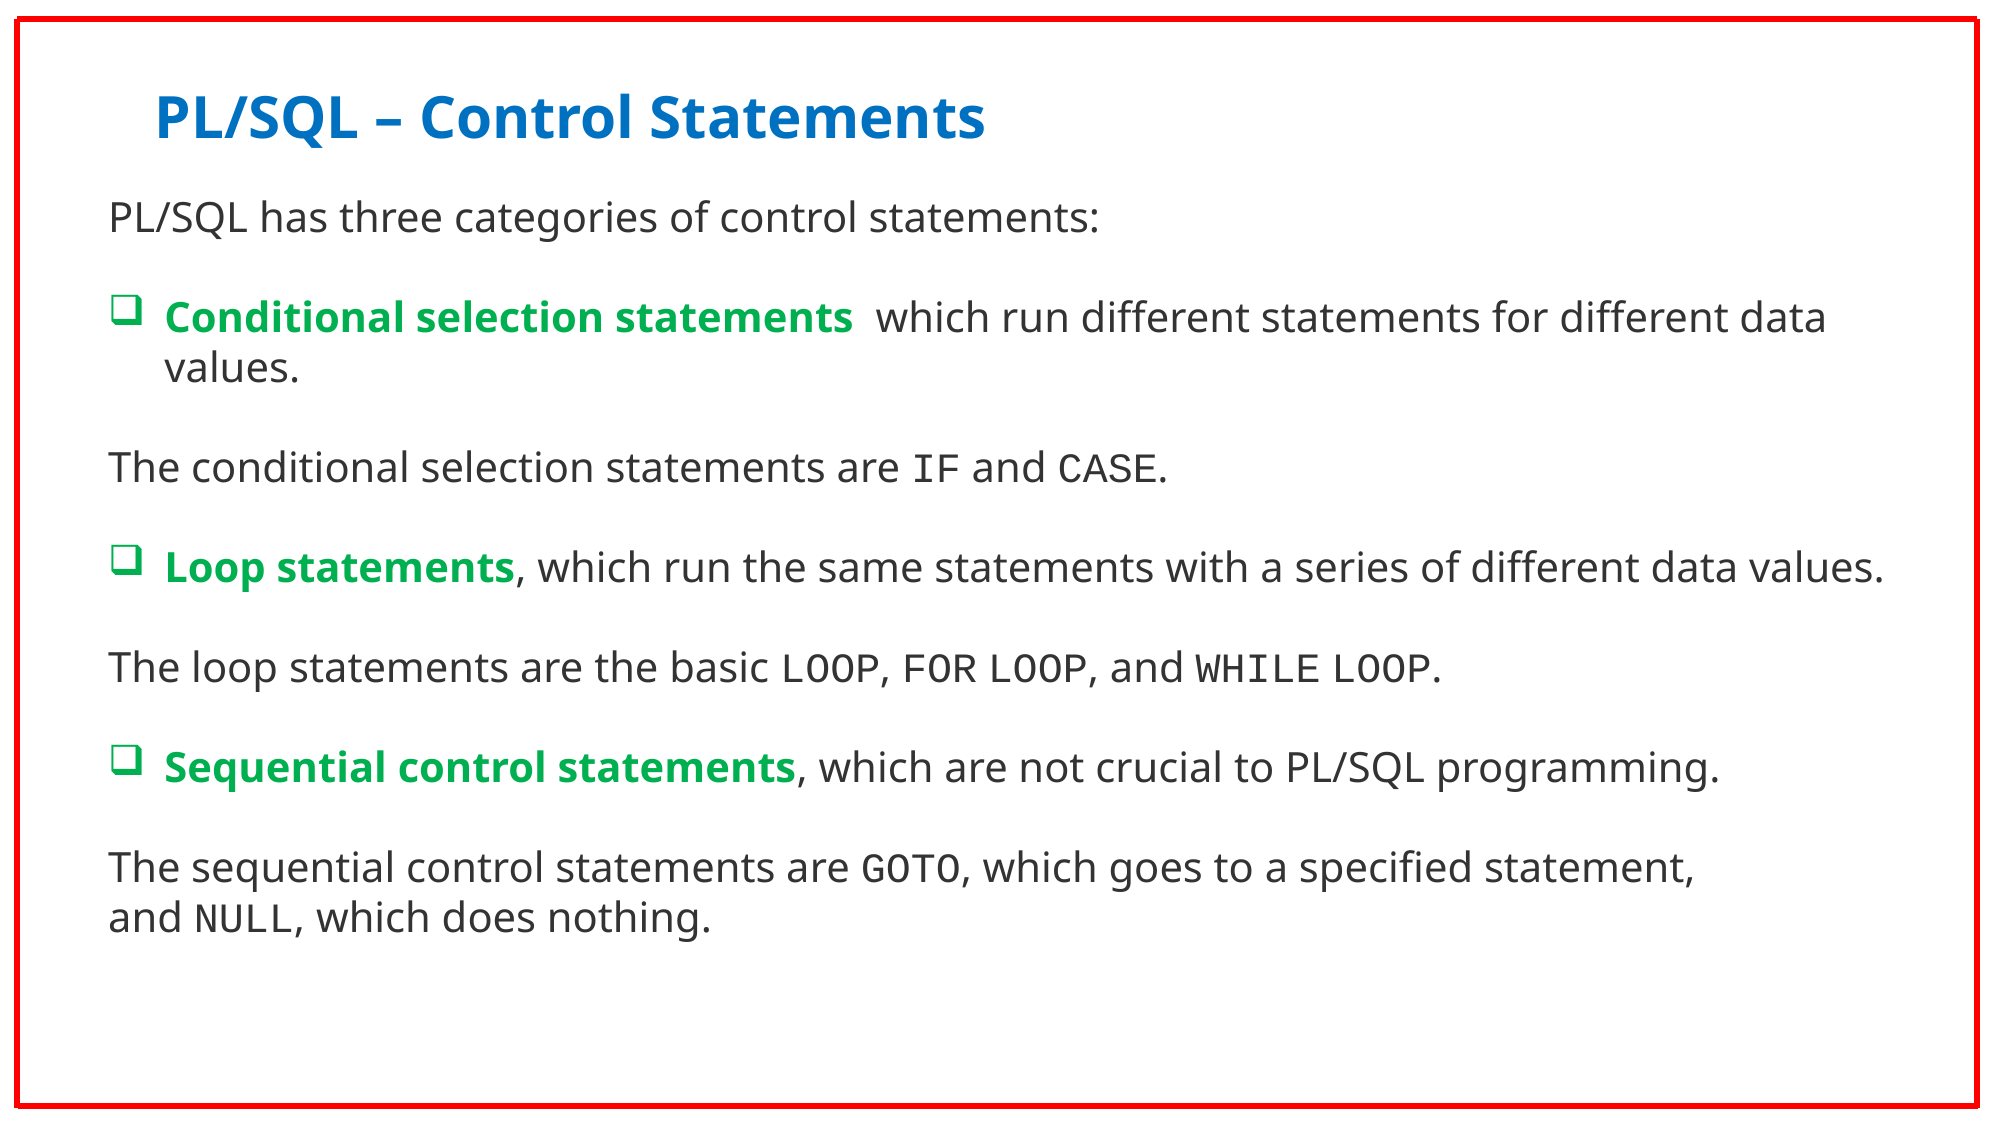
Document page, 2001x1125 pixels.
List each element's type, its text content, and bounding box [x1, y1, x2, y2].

text_box PL/SQL has three categories of control statements: Conditional selection statements which run different statements for different data values. The conditional selection statements are IF and CASE. Loop statements, which run the same statements with a series of different data values. The loop statements are the basic LOOP, FOR LOOP, and WHILE LOOP. Sequential control statements, which are not crucial to PL/SQL programming. The sequential control statements are GOTO, which goes to a specified statement, and NULL, which does nothing. [93, 190, 1917, 1001]
text_box PL/SQL – Control Statements [139, 72, 1002, 158]
